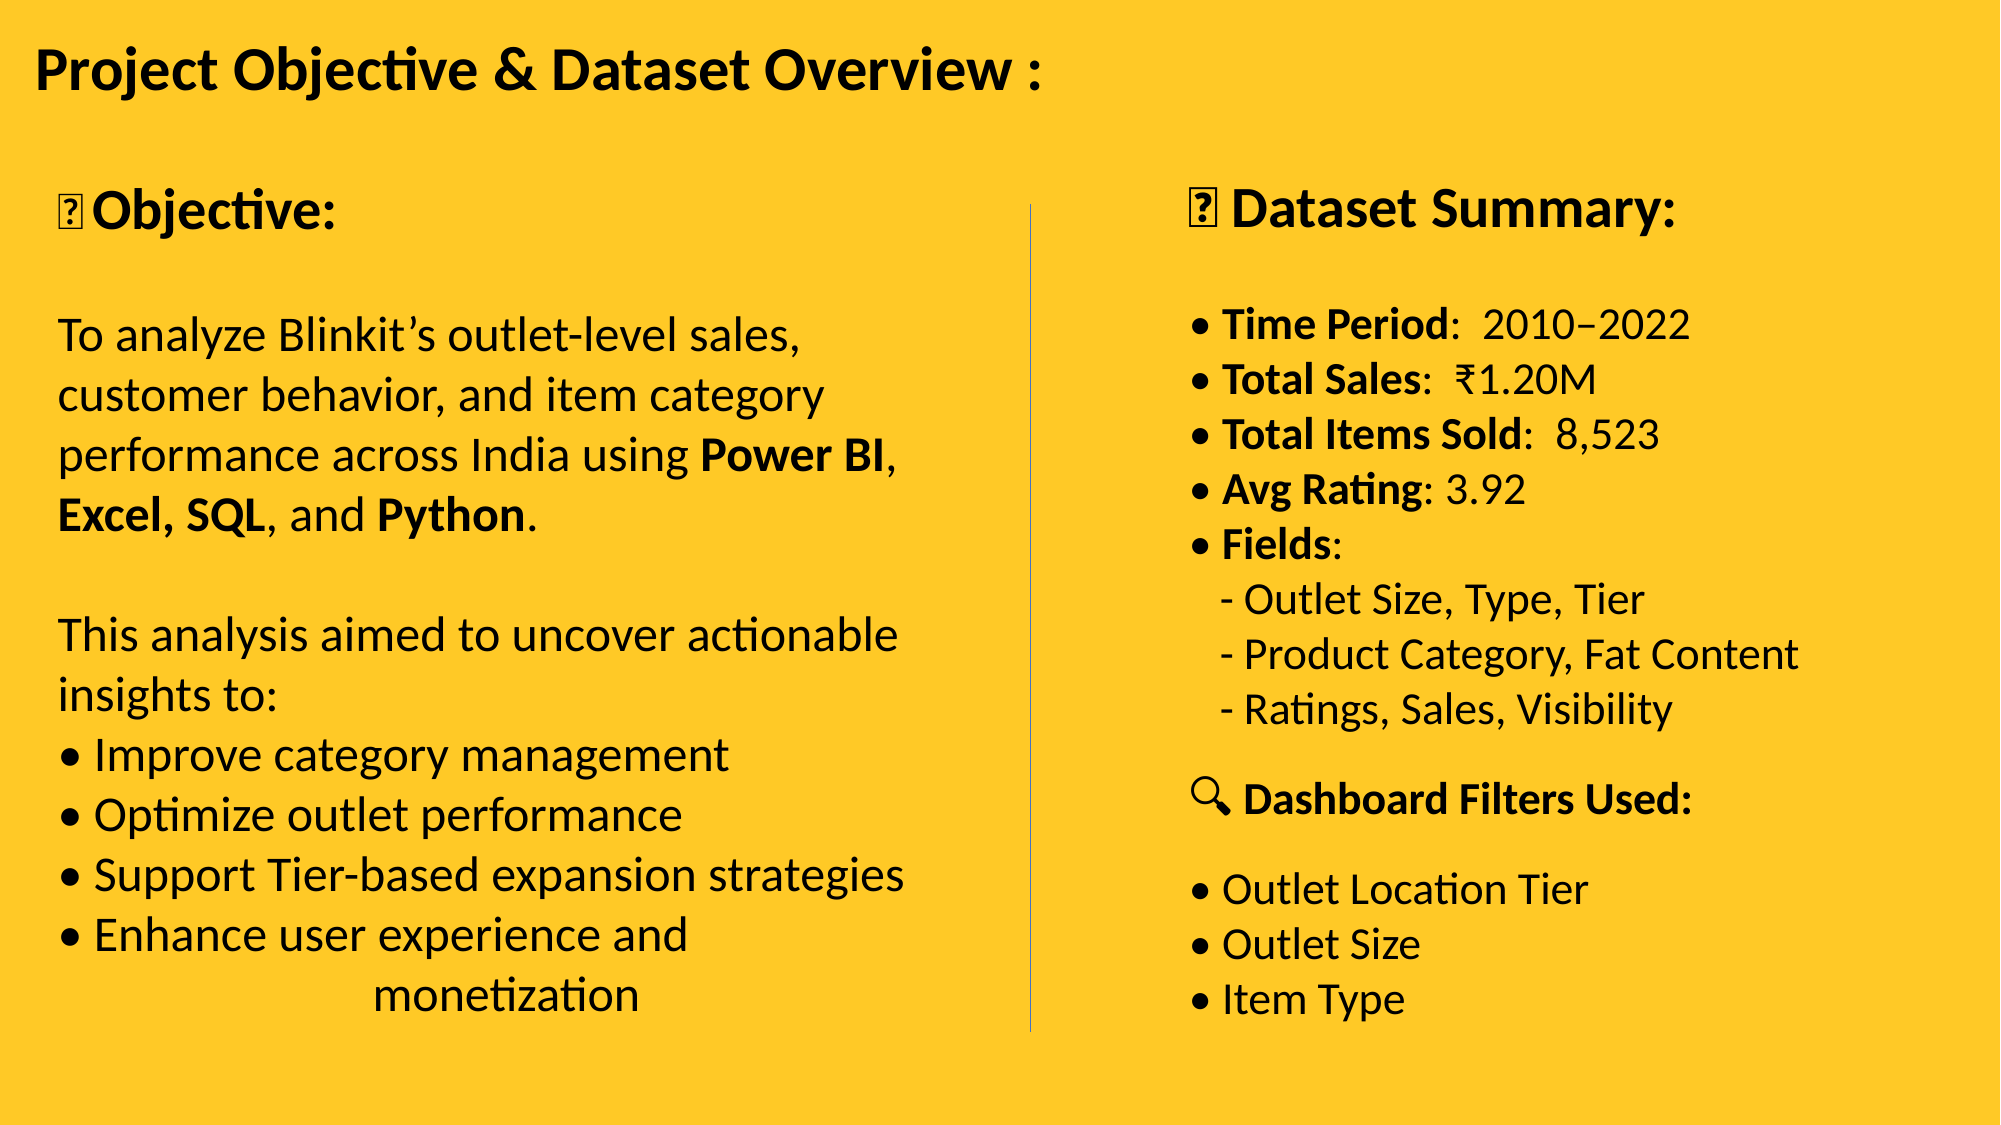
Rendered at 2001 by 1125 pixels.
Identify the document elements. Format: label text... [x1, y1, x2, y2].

text_box 📂 Dataset Summary: • Time Period: 2010–2022 • Total Sales: ₹1.20M • Total Items Sold: 8,523 • Avg Rating: 3.92 • Fields: - Outlet Size, Type, Tier - Product Category, Fat Content - Ratings, Sales, Visibility 🔍 Dashboard Filters Used: • Outlet Location Tier • Outlet Size • Item Type [1174, 161, 2000, 1031]
text_box 🧠 Objective: To analyze Blinkit’s outlet-level sales, customer behavior, and item category performance across India using Power BI, Excel, SQL, and Python. This analysis aimed to uncover actionable insights to: • Improve category management • Optimize outlet performance • Support Tier-based expansion strategies • Enhance user experience and monetization [42, 163, 1000, 1029]
text_box Project Objective & Dataset Overview : [20, 20, 1381, 111]
